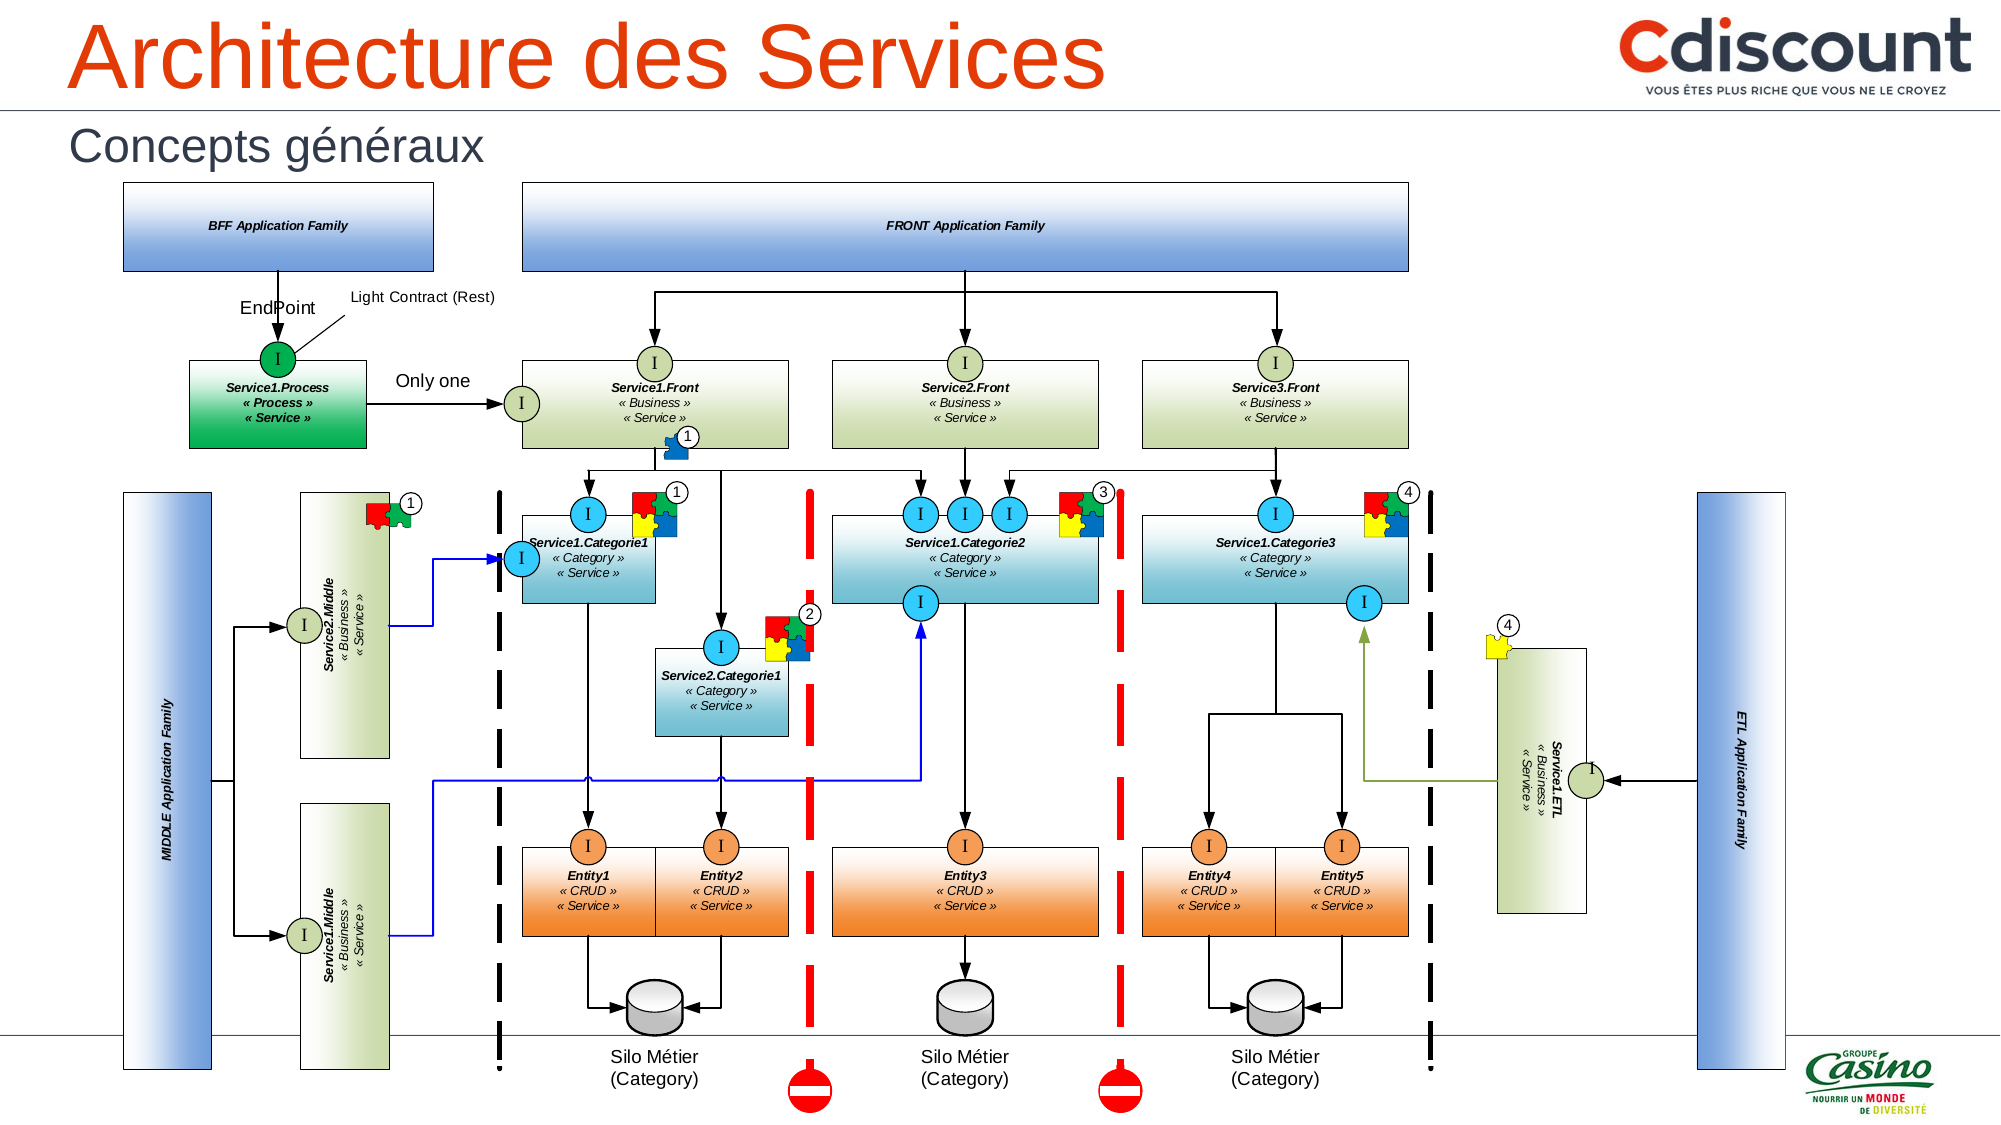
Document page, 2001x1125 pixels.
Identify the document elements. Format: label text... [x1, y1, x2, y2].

subtitle Concepts généraux [53, 113, 1554, 181]
picture [0, 0, 2001, 1125]
title Architecture des Services [52, 0, 1553, 116]
